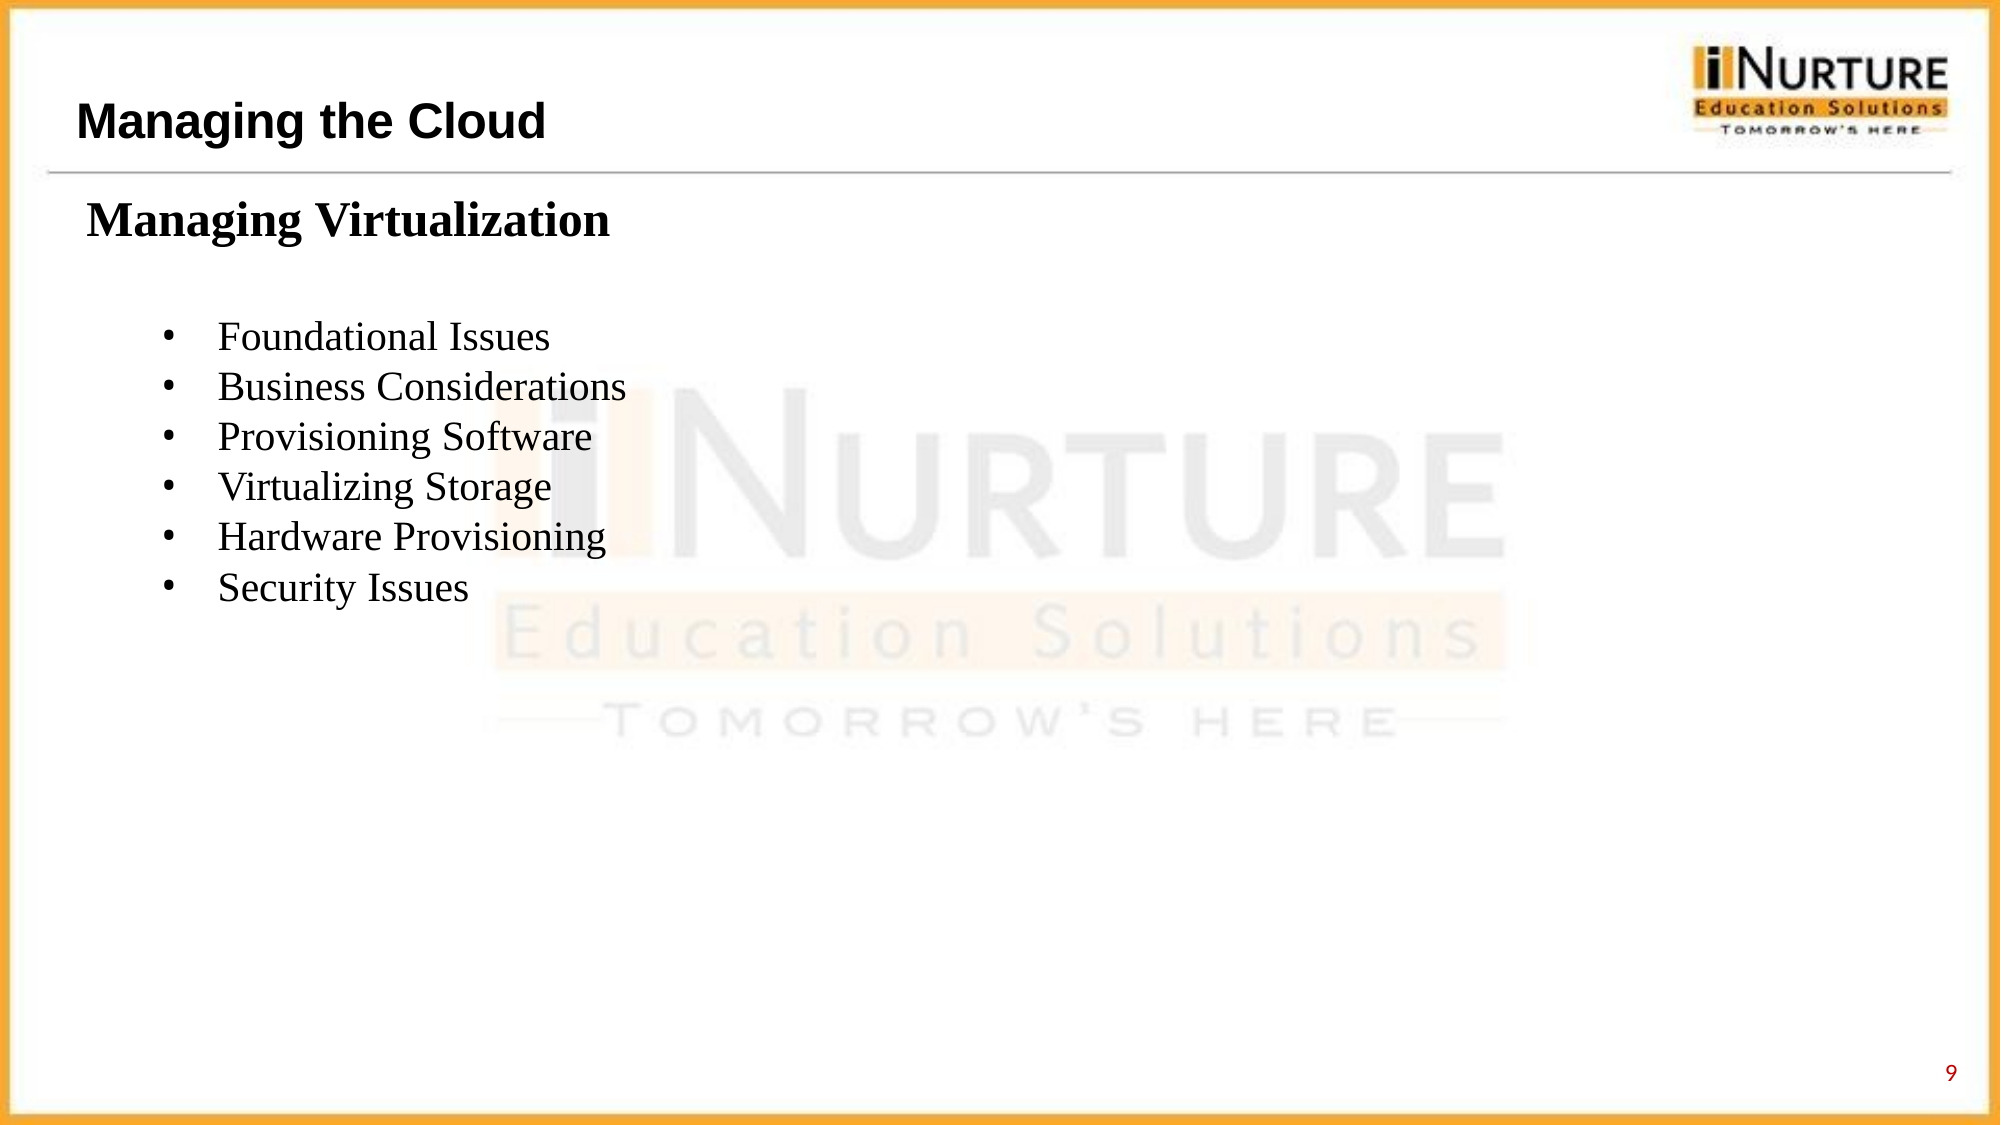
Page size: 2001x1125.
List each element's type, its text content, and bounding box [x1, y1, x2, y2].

text_box Managing Virtualization Foundational Issues Business Considerations Provisioning Software Virtualizing Storage Hardware Provisioning Security Issues [84, 184, 629, 610]
text_box 9 [1942, 1060, 1960, 1087]
title Managing the Cloud [73, 86, 549, 276]
picture [0, 0, 2000, 1125]
